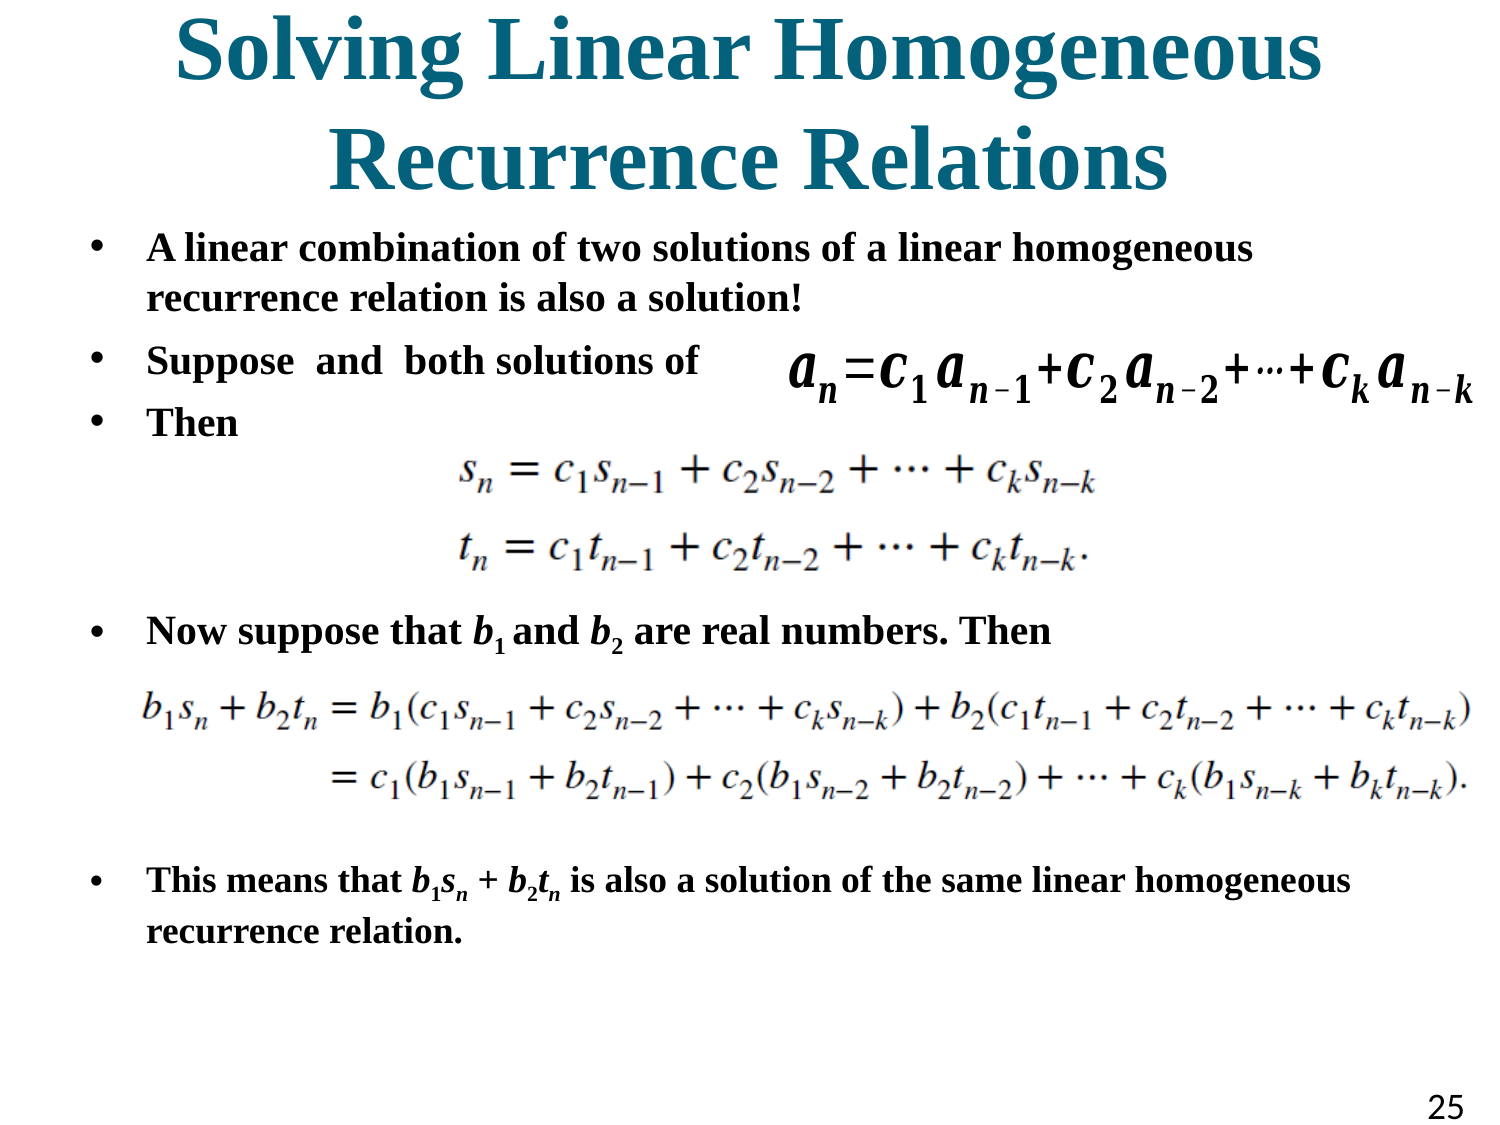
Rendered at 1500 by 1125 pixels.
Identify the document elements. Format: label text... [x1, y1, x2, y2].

picture [446, 515, 1114, 582]
title Solving Linear Homogeneous Recurrence Relations [0, 0, 1500, 195]
picture [445, 445, 1109, 506]
picture [133, 678, 1497, 822]
